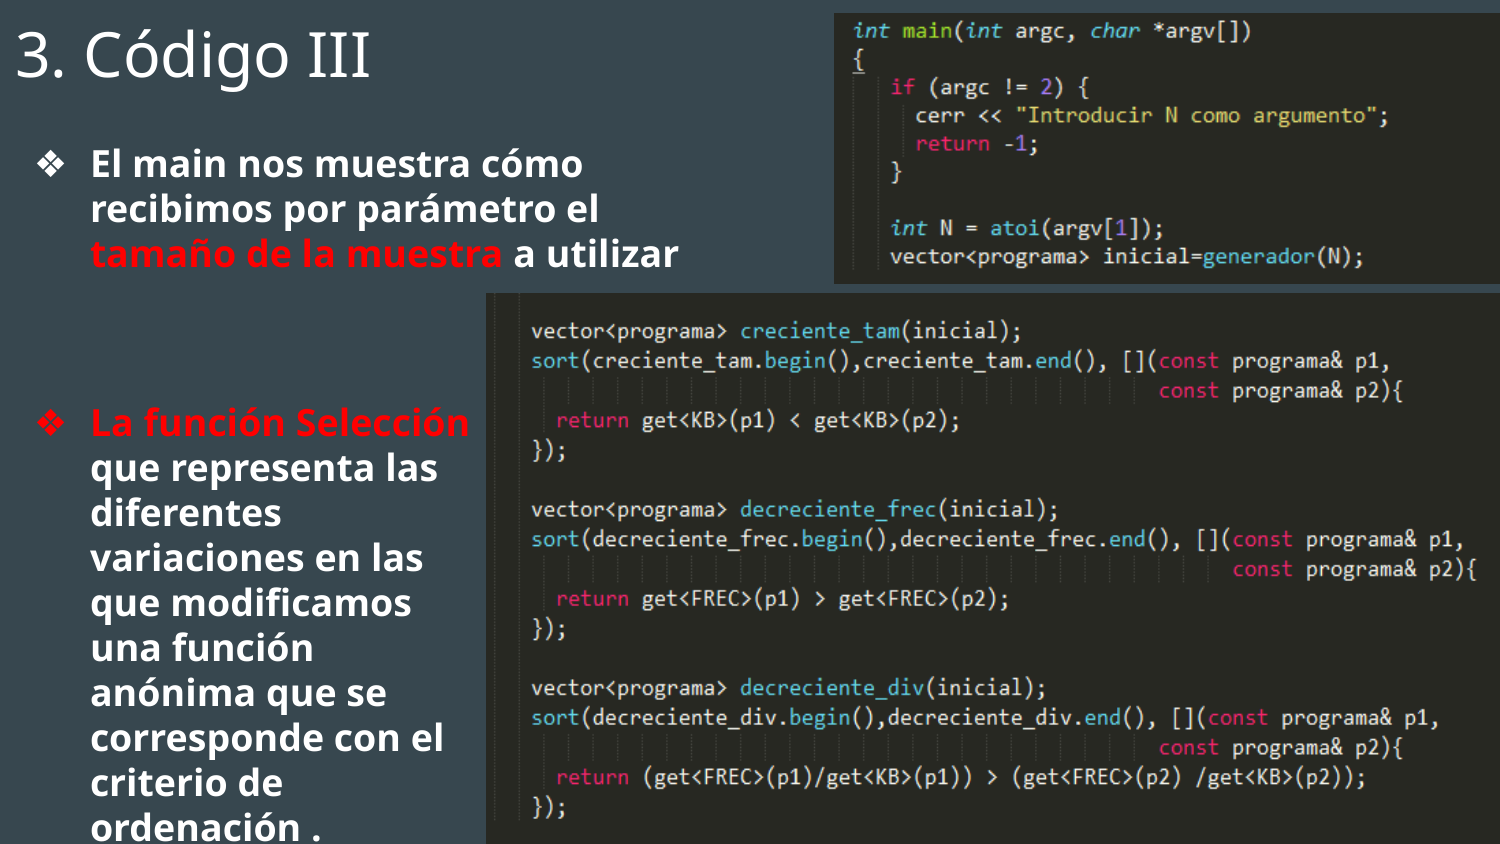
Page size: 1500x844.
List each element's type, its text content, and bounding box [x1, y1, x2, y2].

text_box El main nos muestra cómo recibimos por parámetro el tamaño de la muestra a utilizar [0, 125, 755, 284]
picture [834, 13, 1500, 285]
picture [486, 293, 1500, 844]
title 3. Código III [0, 0, 1398, 94]
text_box La función Selección que representa las diferentes variaciones en las que modificamos una función anónima que se corresponde con el criterio de ordenación . [0, 384, 481, 844]
